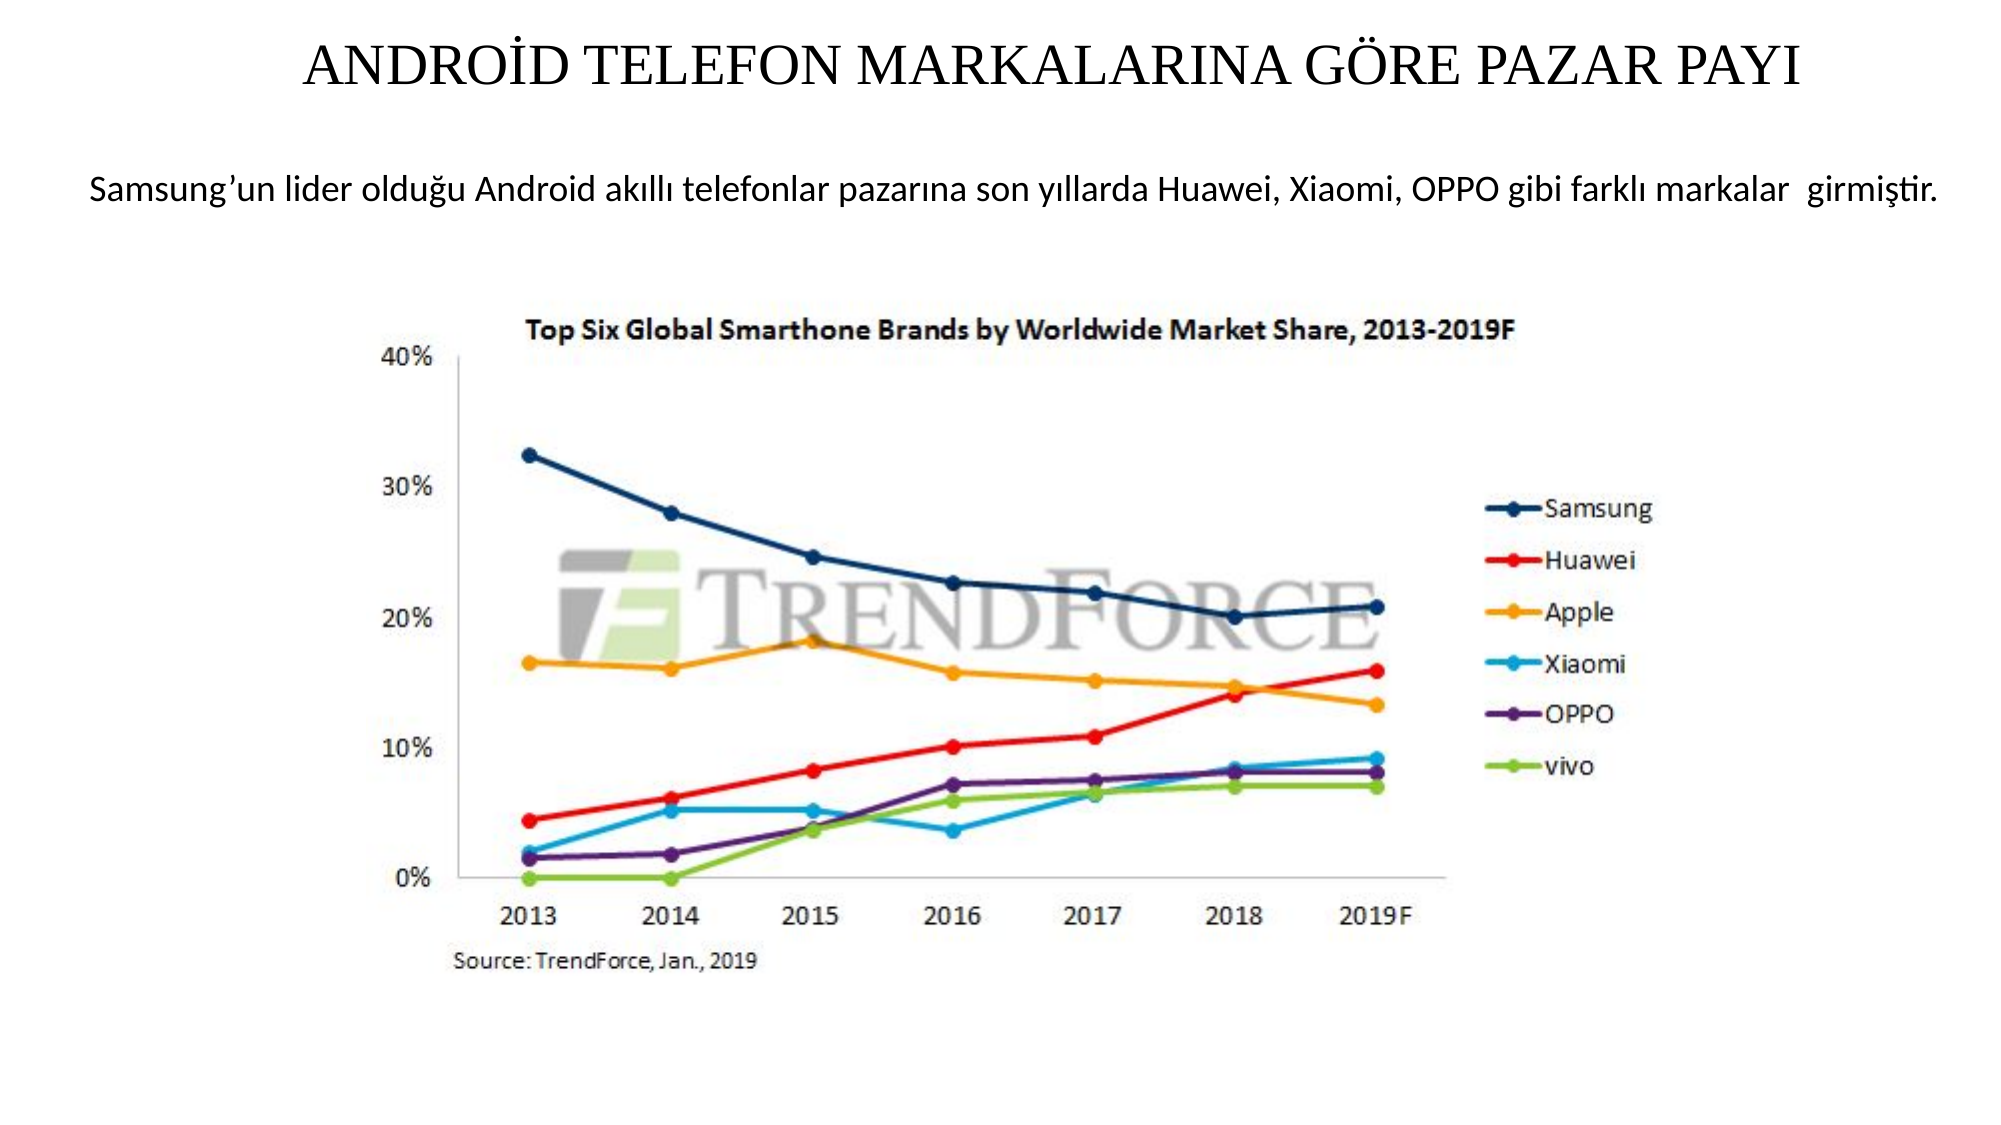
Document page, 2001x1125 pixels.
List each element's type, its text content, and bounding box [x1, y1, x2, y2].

picture [366, 270, 1671, 997]
text_box Samsung’un lider olduğu Android akıllı telefonlar pazarına son yıllarda Huawei, Xiaomi, OPPO gibi farklı markalar girmiştir. [74, 156, 1956, 217]
text_box ANDROİD TELEFON MARKALARINA GÖRE PAZAR PAYI [287, 18, 1818, 104]
